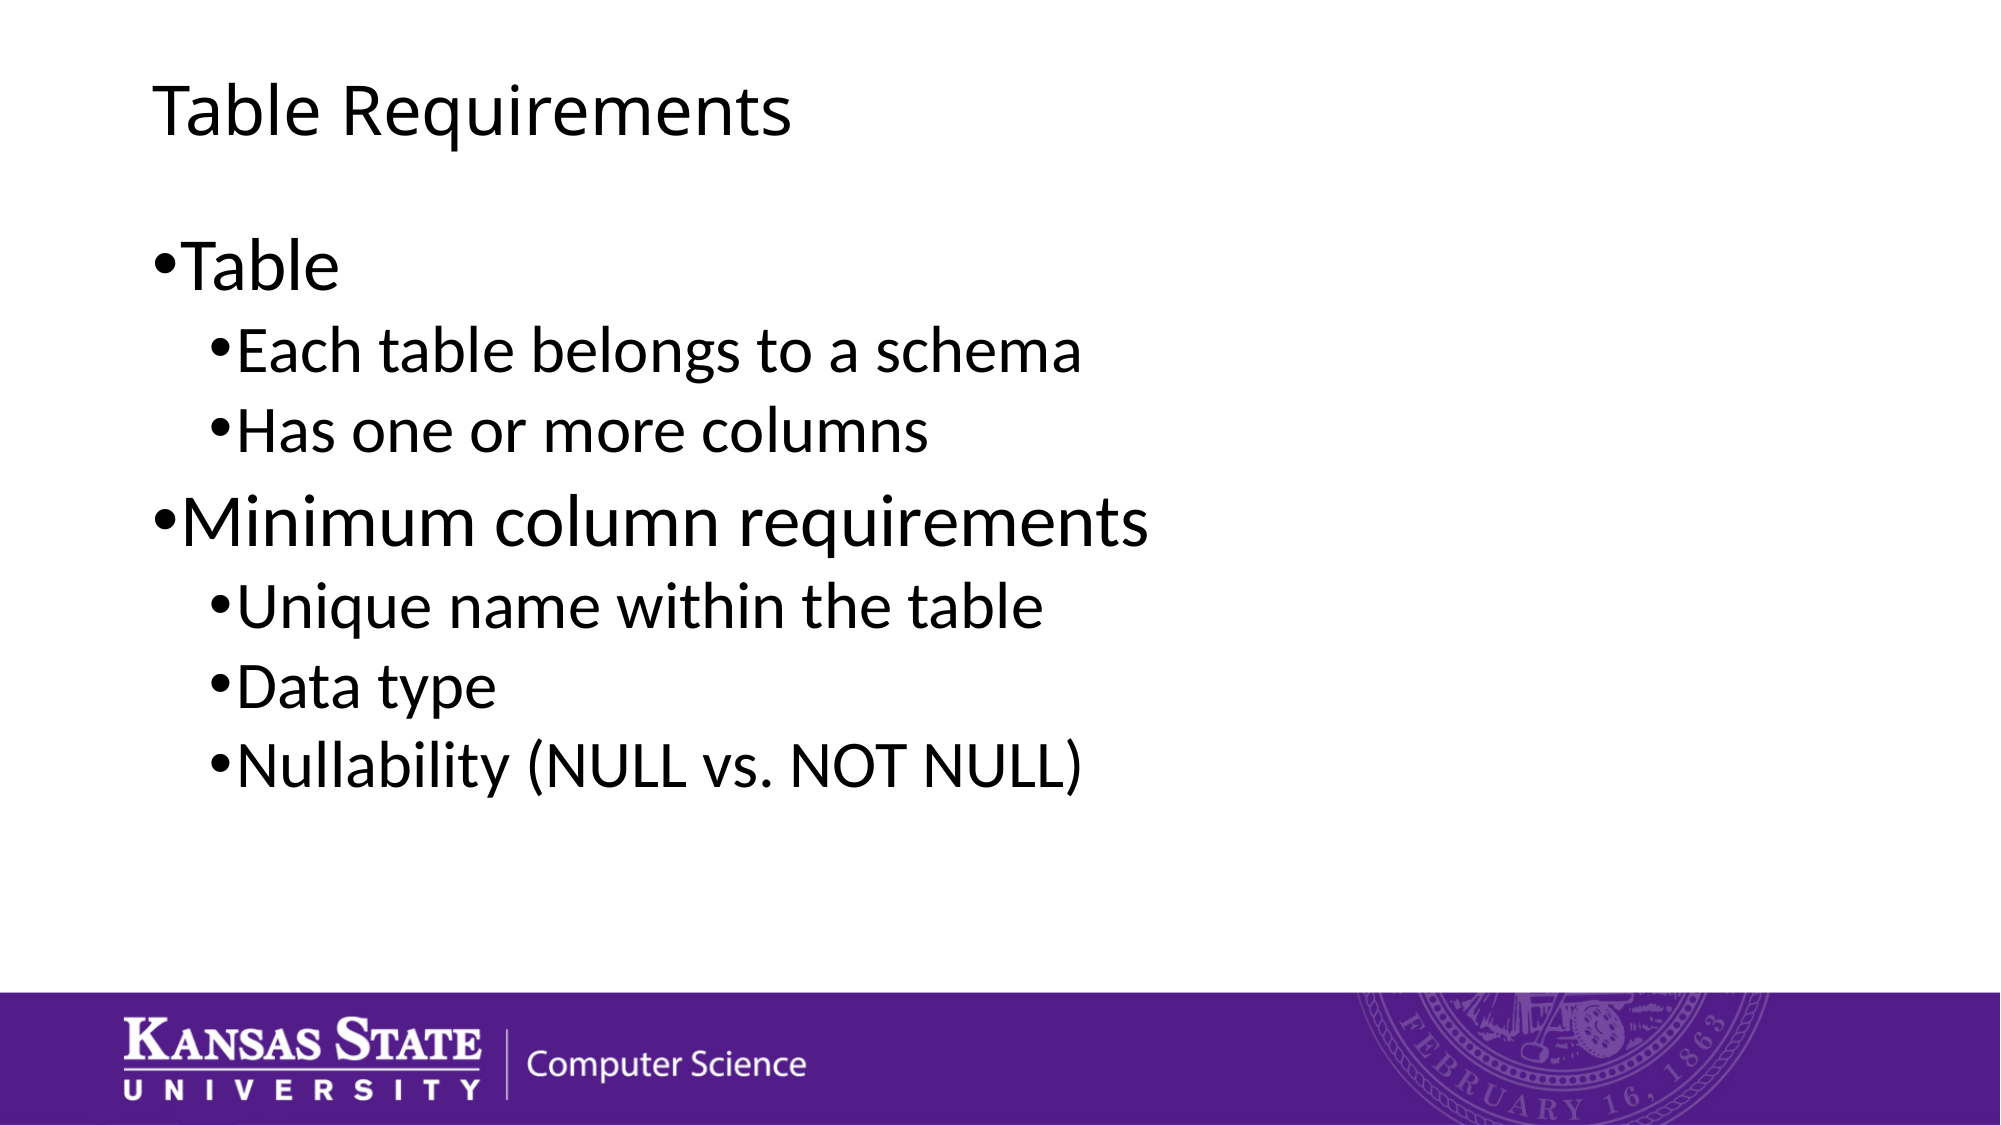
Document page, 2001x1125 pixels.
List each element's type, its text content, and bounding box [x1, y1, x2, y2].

list Table Each table belongs to a schema Has one or more columns Minimum column requirements Unique name within the table Data type Nullability (NULL vs. NOT NULL) [137, 218, 1863, 986]
picture [0, 0, 2000, 1125]
title Table Requirements [137, 32, 1863, 195]
